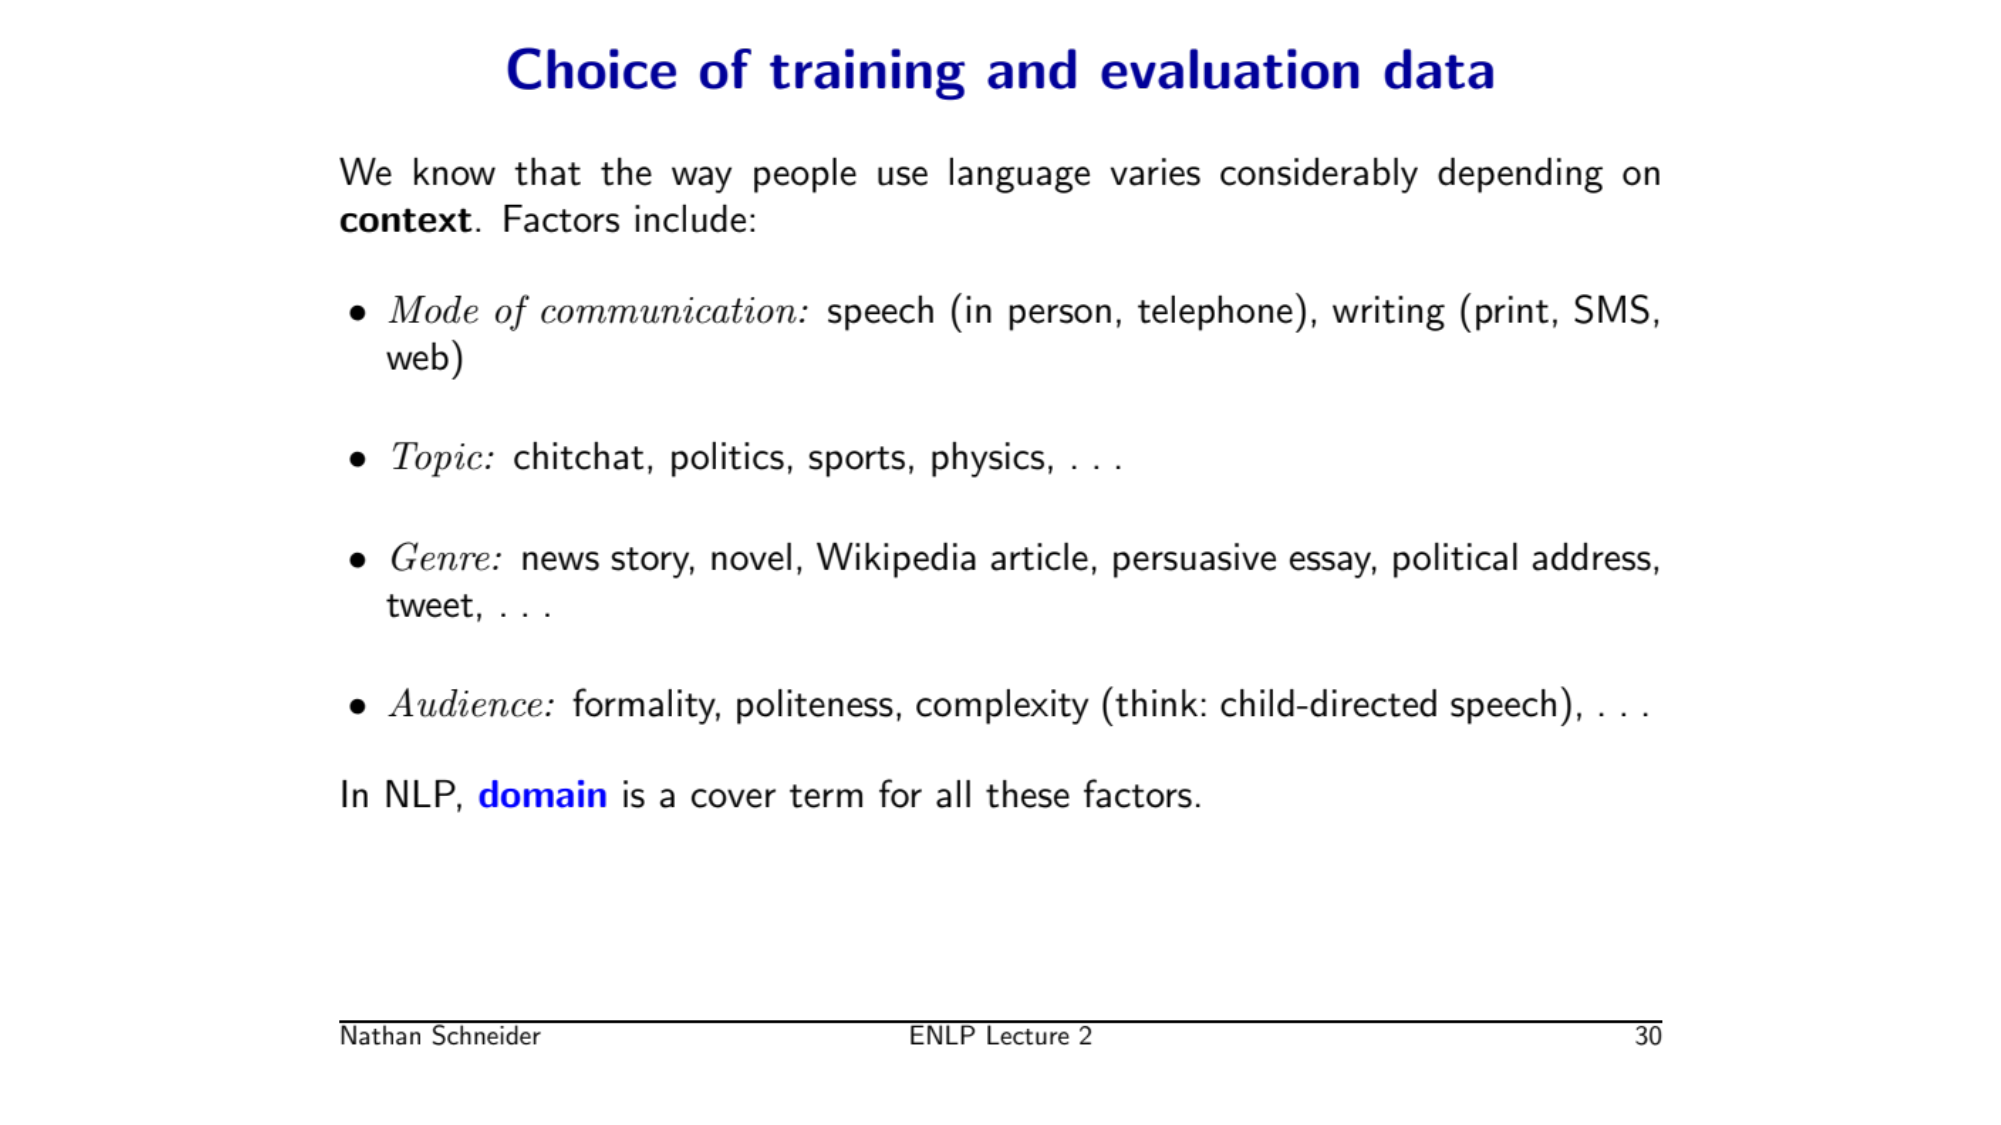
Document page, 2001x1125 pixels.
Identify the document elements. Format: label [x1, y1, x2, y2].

picture [203, 0, 1796, 1125]
